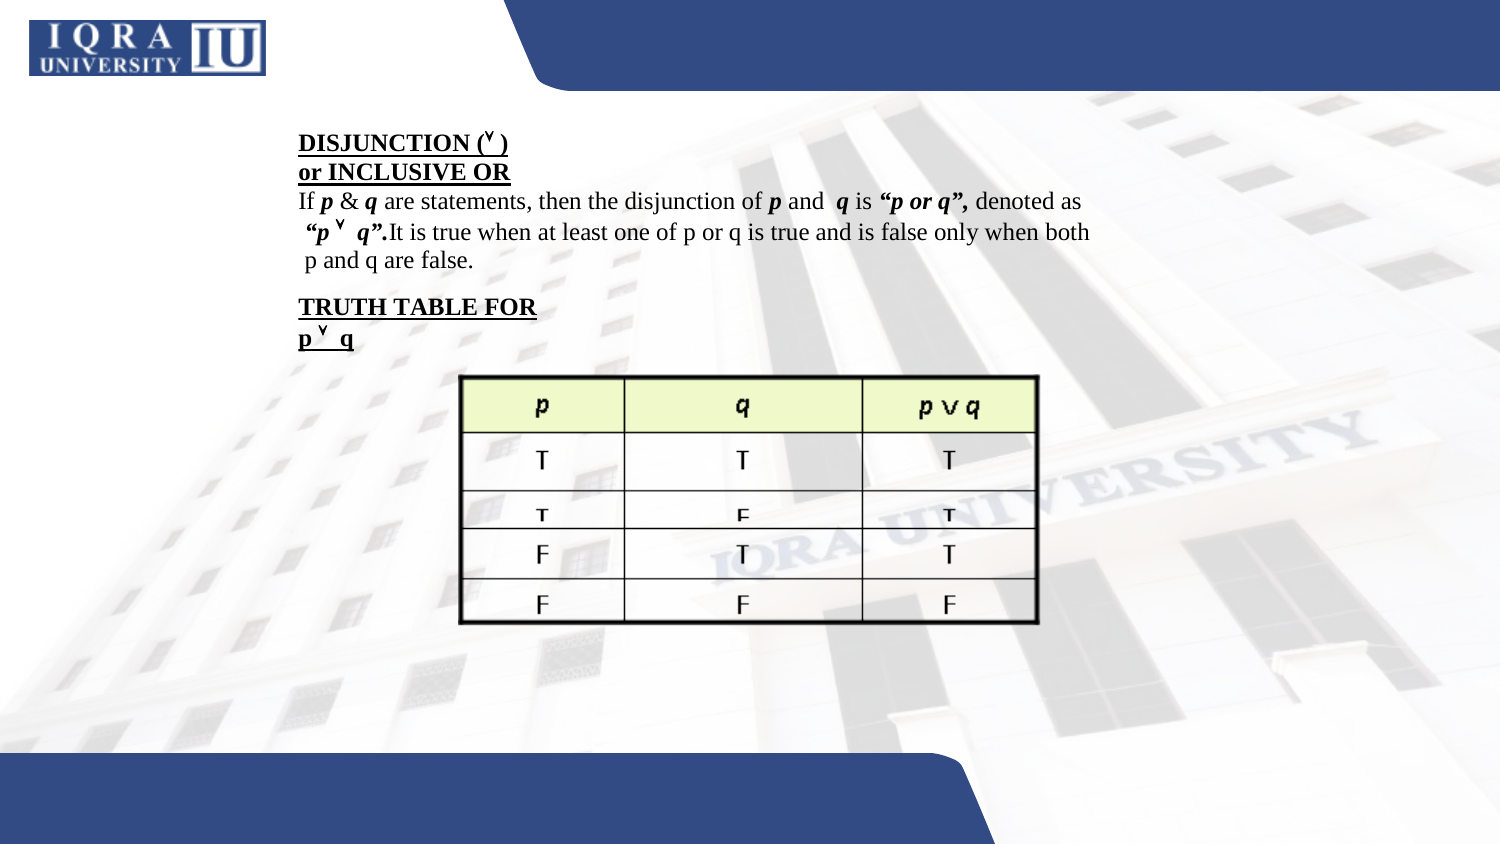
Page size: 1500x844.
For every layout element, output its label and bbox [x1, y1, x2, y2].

text_box [29, 20, 266, 76]
picture [298, 126, 1202, 275]
picture [298, 291, 1202, 352]
picture [458, 374, 1042, 627]
